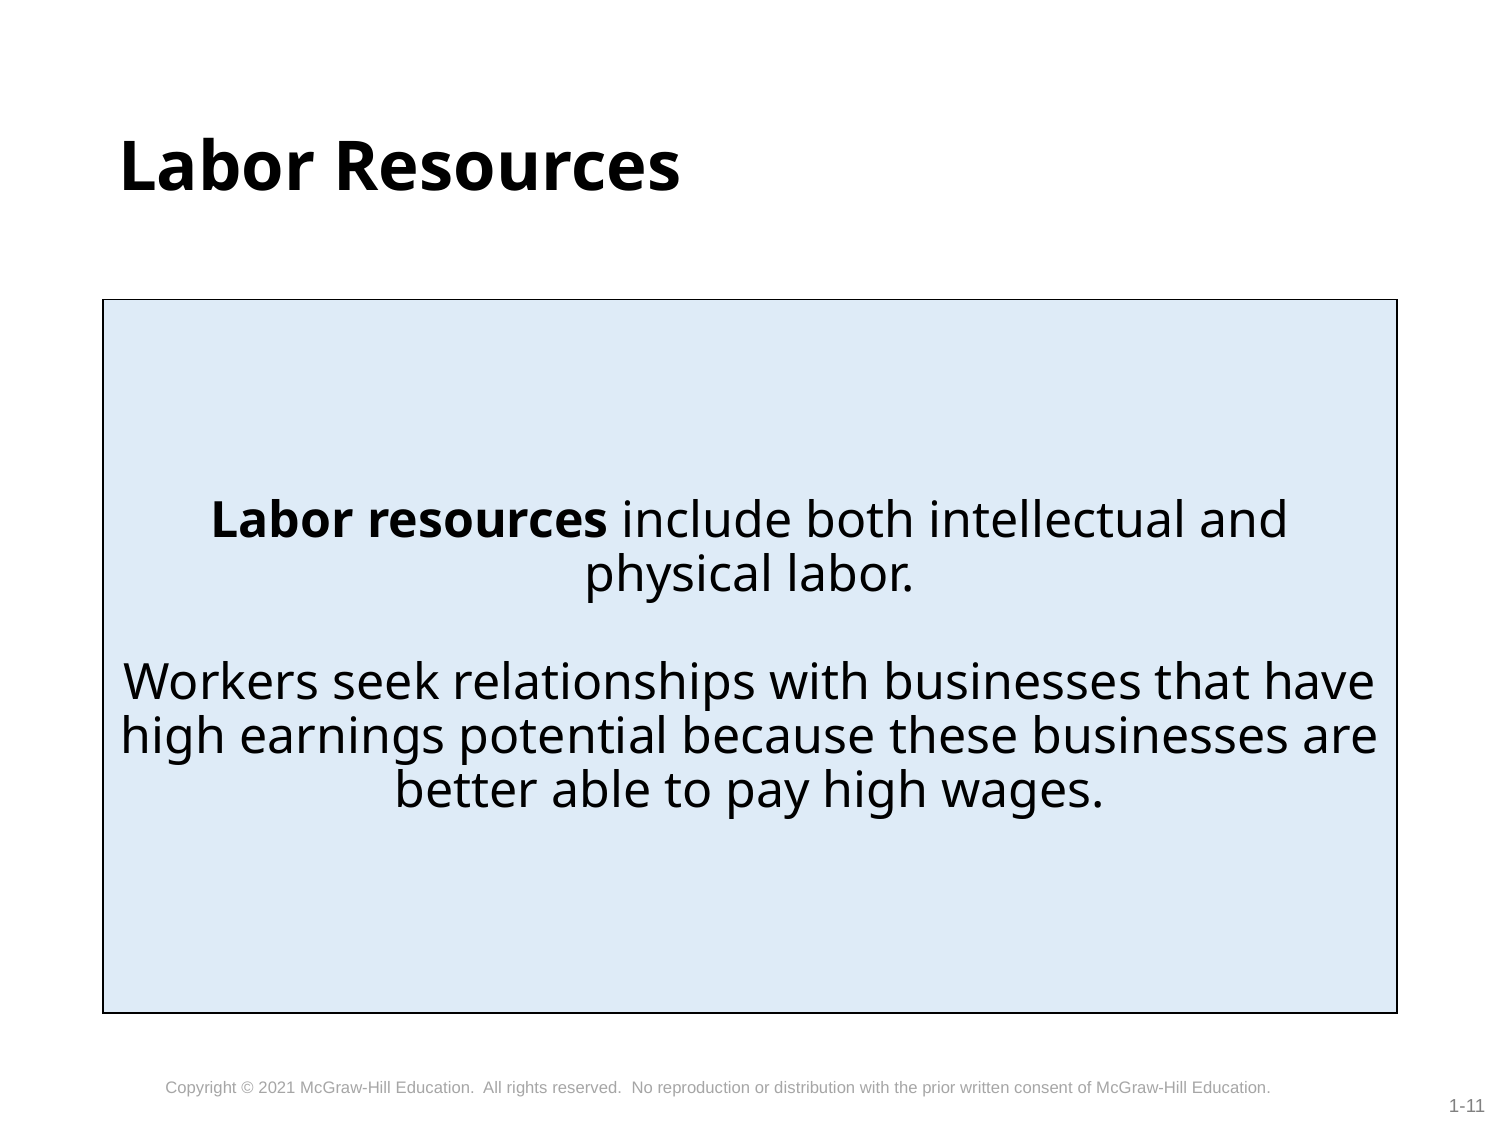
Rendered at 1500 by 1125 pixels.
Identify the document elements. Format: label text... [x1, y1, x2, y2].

list Labor resources include both intellectual and physical labor. Workers seek relationships with businesses that have high earnings potential because these businesses are better able to pay high wages. [103, 299, 1397, 1014]
title Labor Resources [103, 59, 1397, 278]
